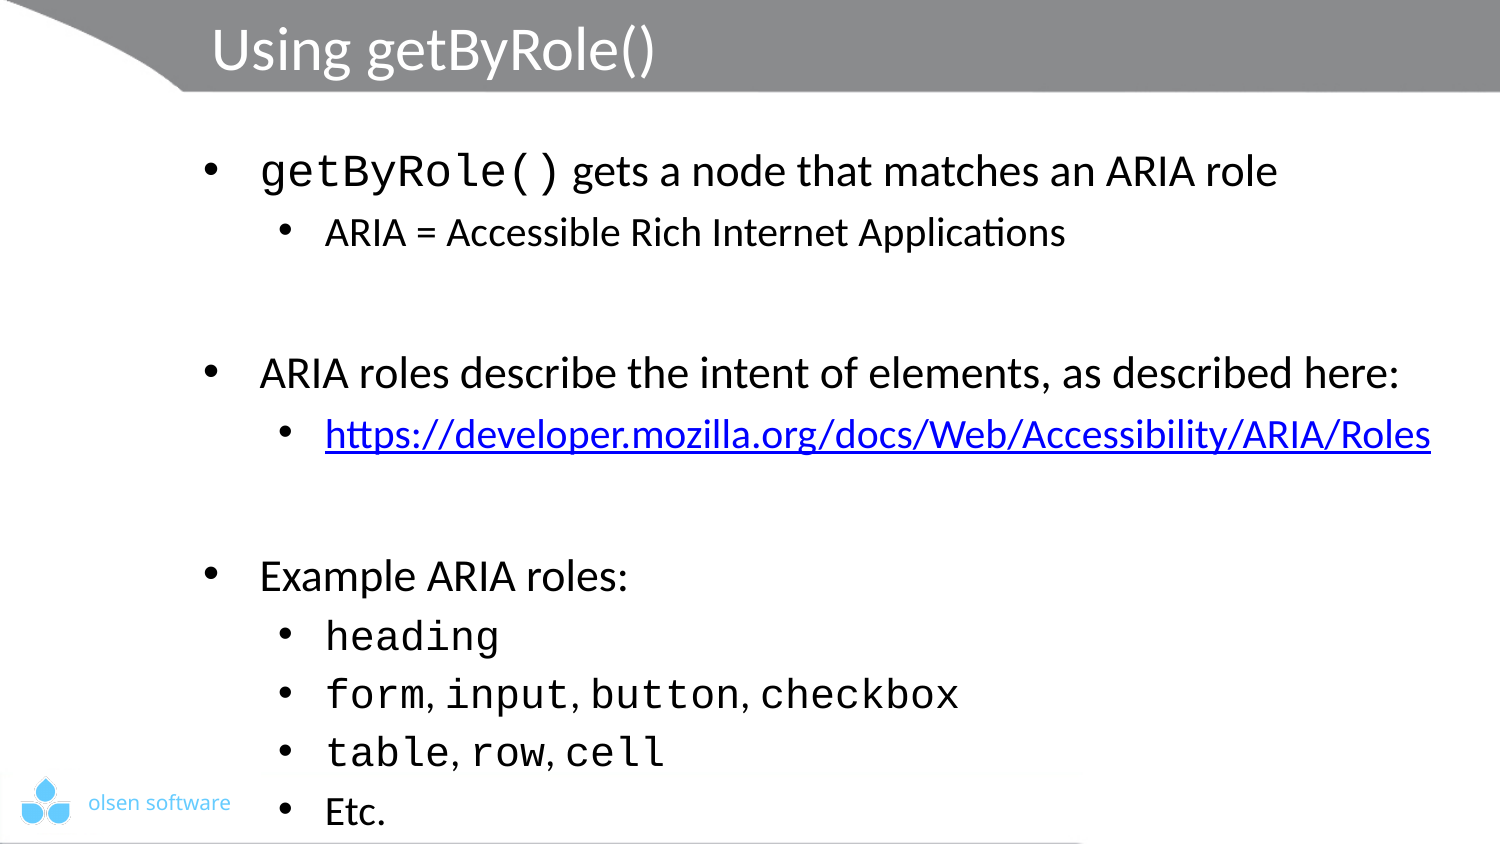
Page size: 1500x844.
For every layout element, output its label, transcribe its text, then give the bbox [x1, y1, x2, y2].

picture [0, 0, 1500, 844]
title Using getByRole() [187, 0, 1426, 93]
list getByRole() gets a node that matches an ARIA role ARIA = Accessible Rich Internet Applications ARIA roles describe the intent of elements, as described here: https://developer.mozilla.org/docs/Web/Accessibility/ARIA/Roles Example ARIA roles: heading form, input, button, checkbox table, row, cell Etc. [188, 133, 1464, 716]
